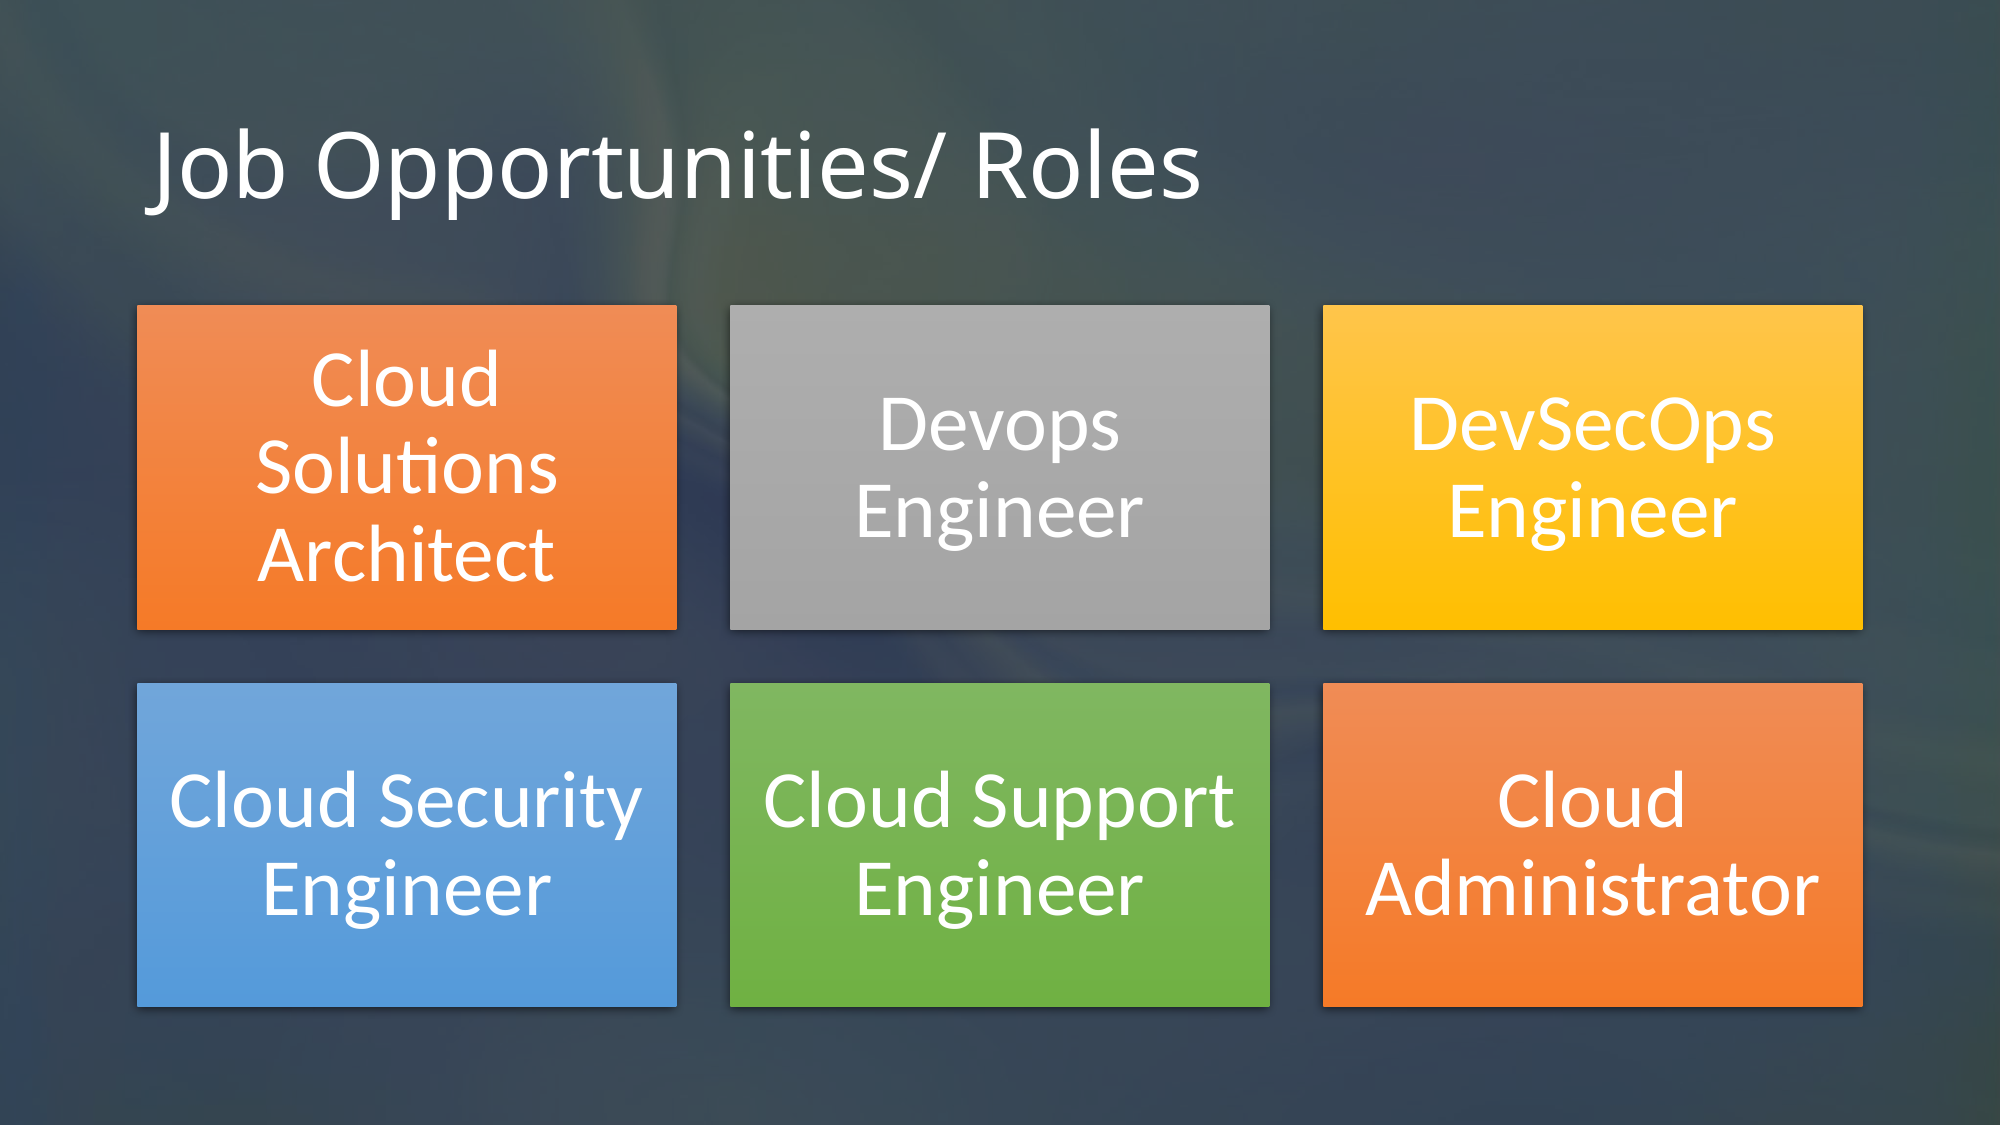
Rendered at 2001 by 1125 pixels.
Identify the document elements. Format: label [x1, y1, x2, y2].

list [137, 299, 1863, 1014]
picture [0, 0, 2000, 1125]
